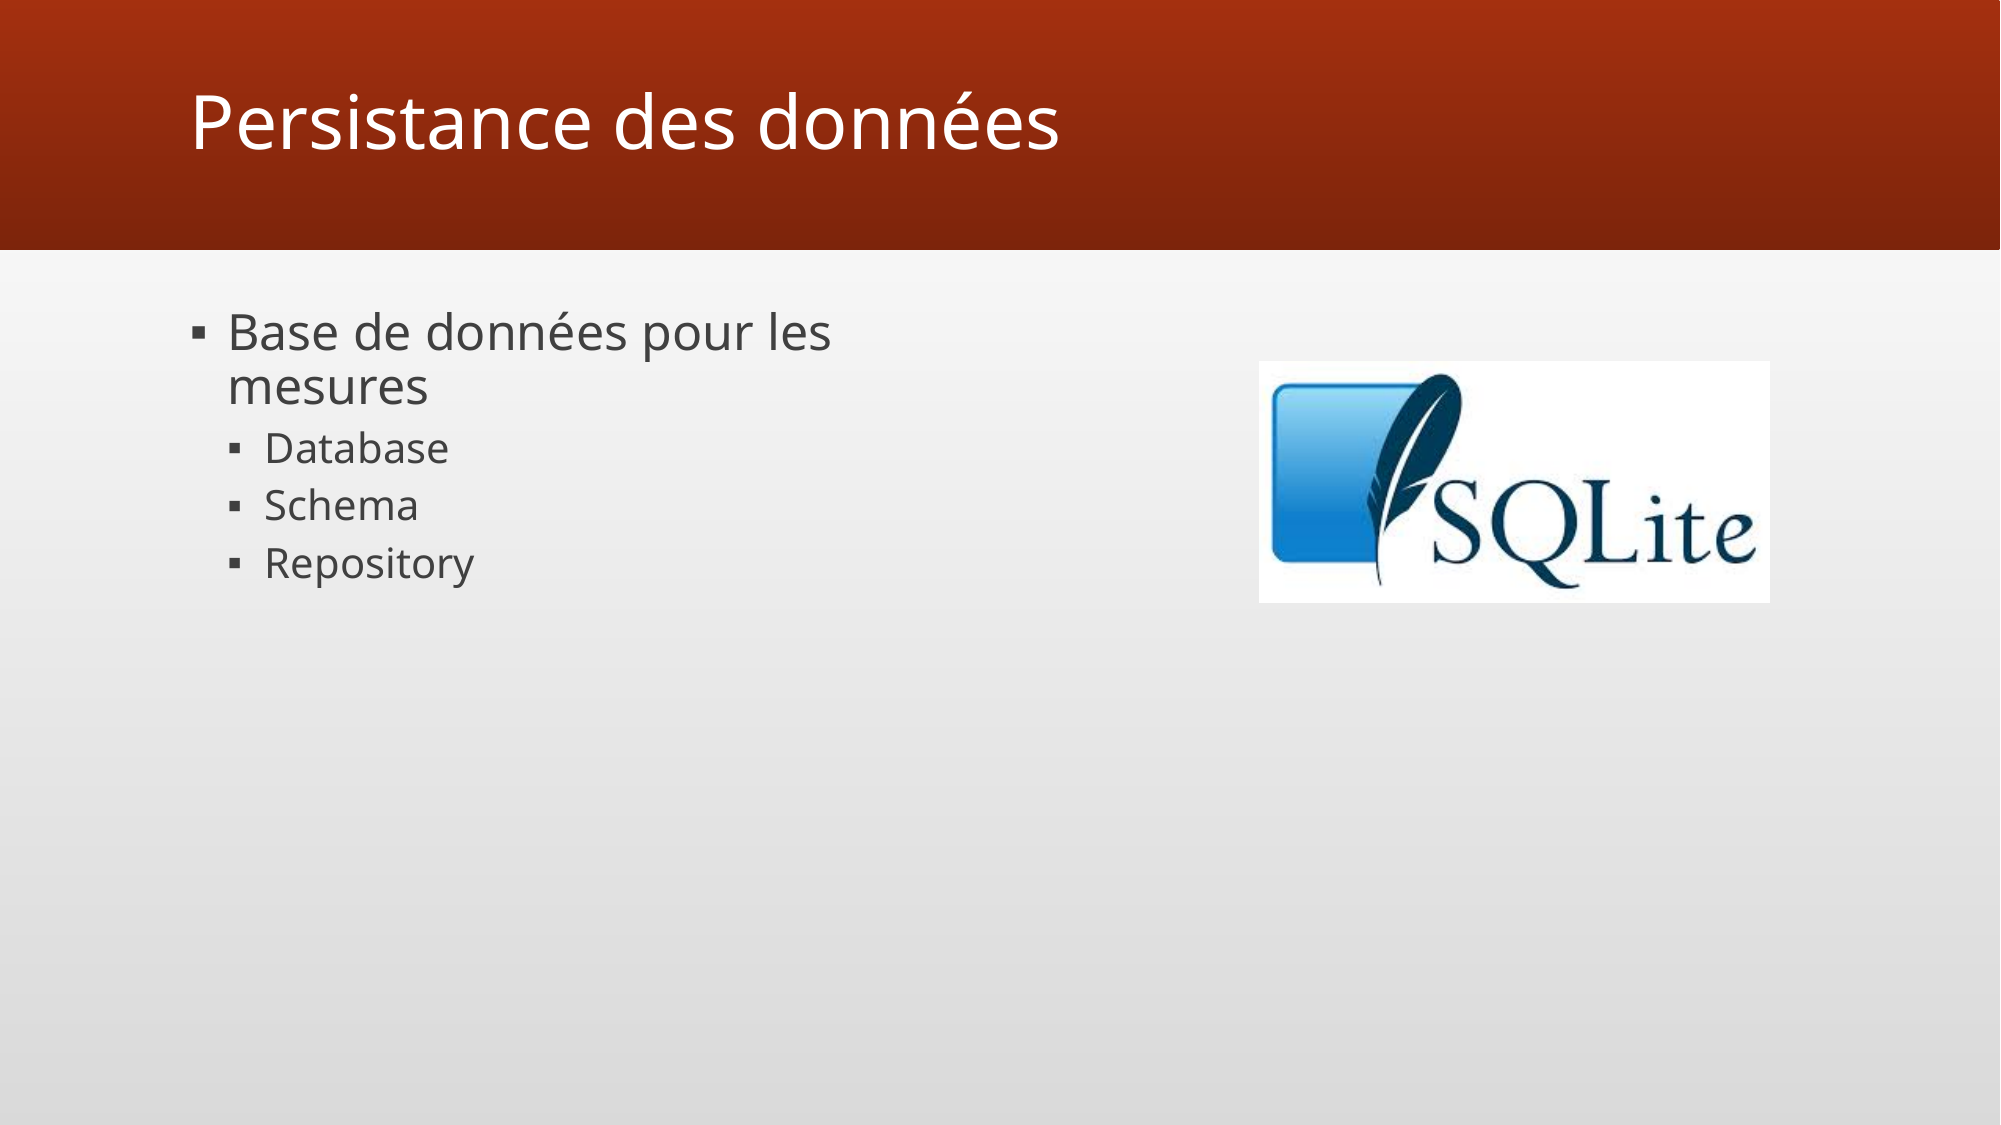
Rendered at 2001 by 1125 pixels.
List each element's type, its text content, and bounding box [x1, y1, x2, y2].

title Persistance des données [174, 16, 1825, 234]
list Base de données pour les mesures Database Schema Repository [174, 299, 1024, 1050]
picture [1259, 361, 1770, 603]
